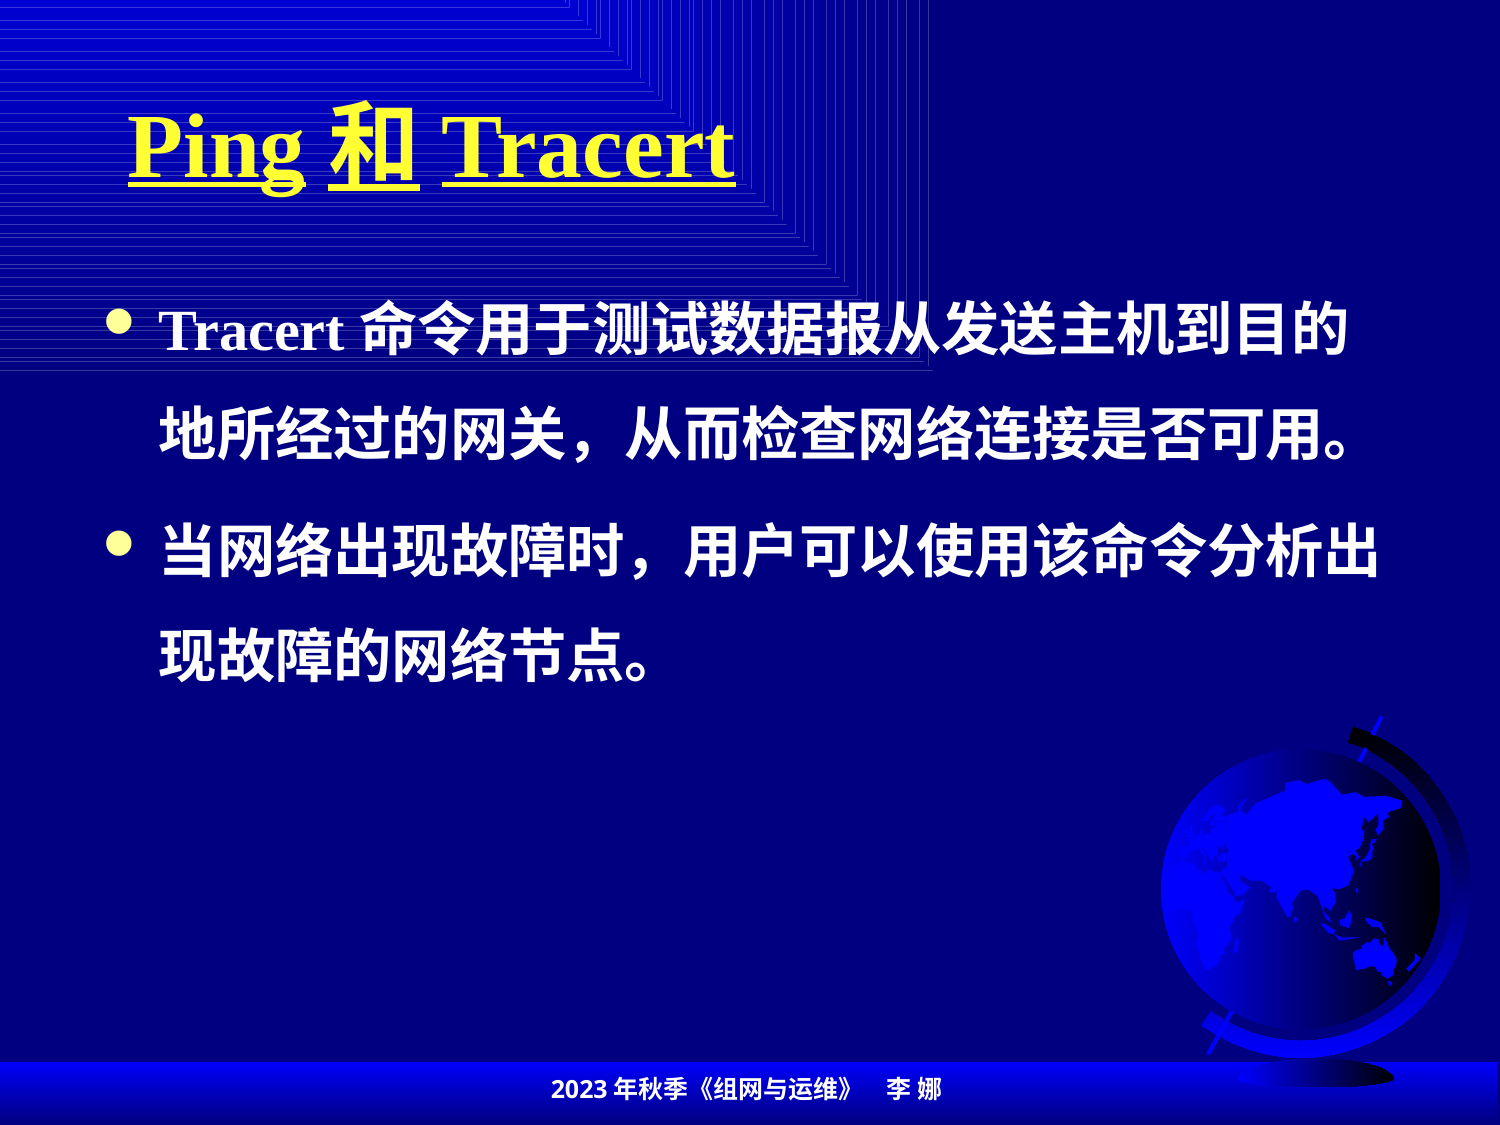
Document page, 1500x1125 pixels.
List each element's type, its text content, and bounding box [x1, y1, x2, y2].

list Tracert命令用于测试数据报从发送主机到目的地所经过的网关，从而检查网络连接是否可用。 当网络出现故障时，用户可以使用该命令分析出现故障的网络节点。 [87, 249, 1413, 976]
title Ping和Tracert [112, 46, 1388, 235]
